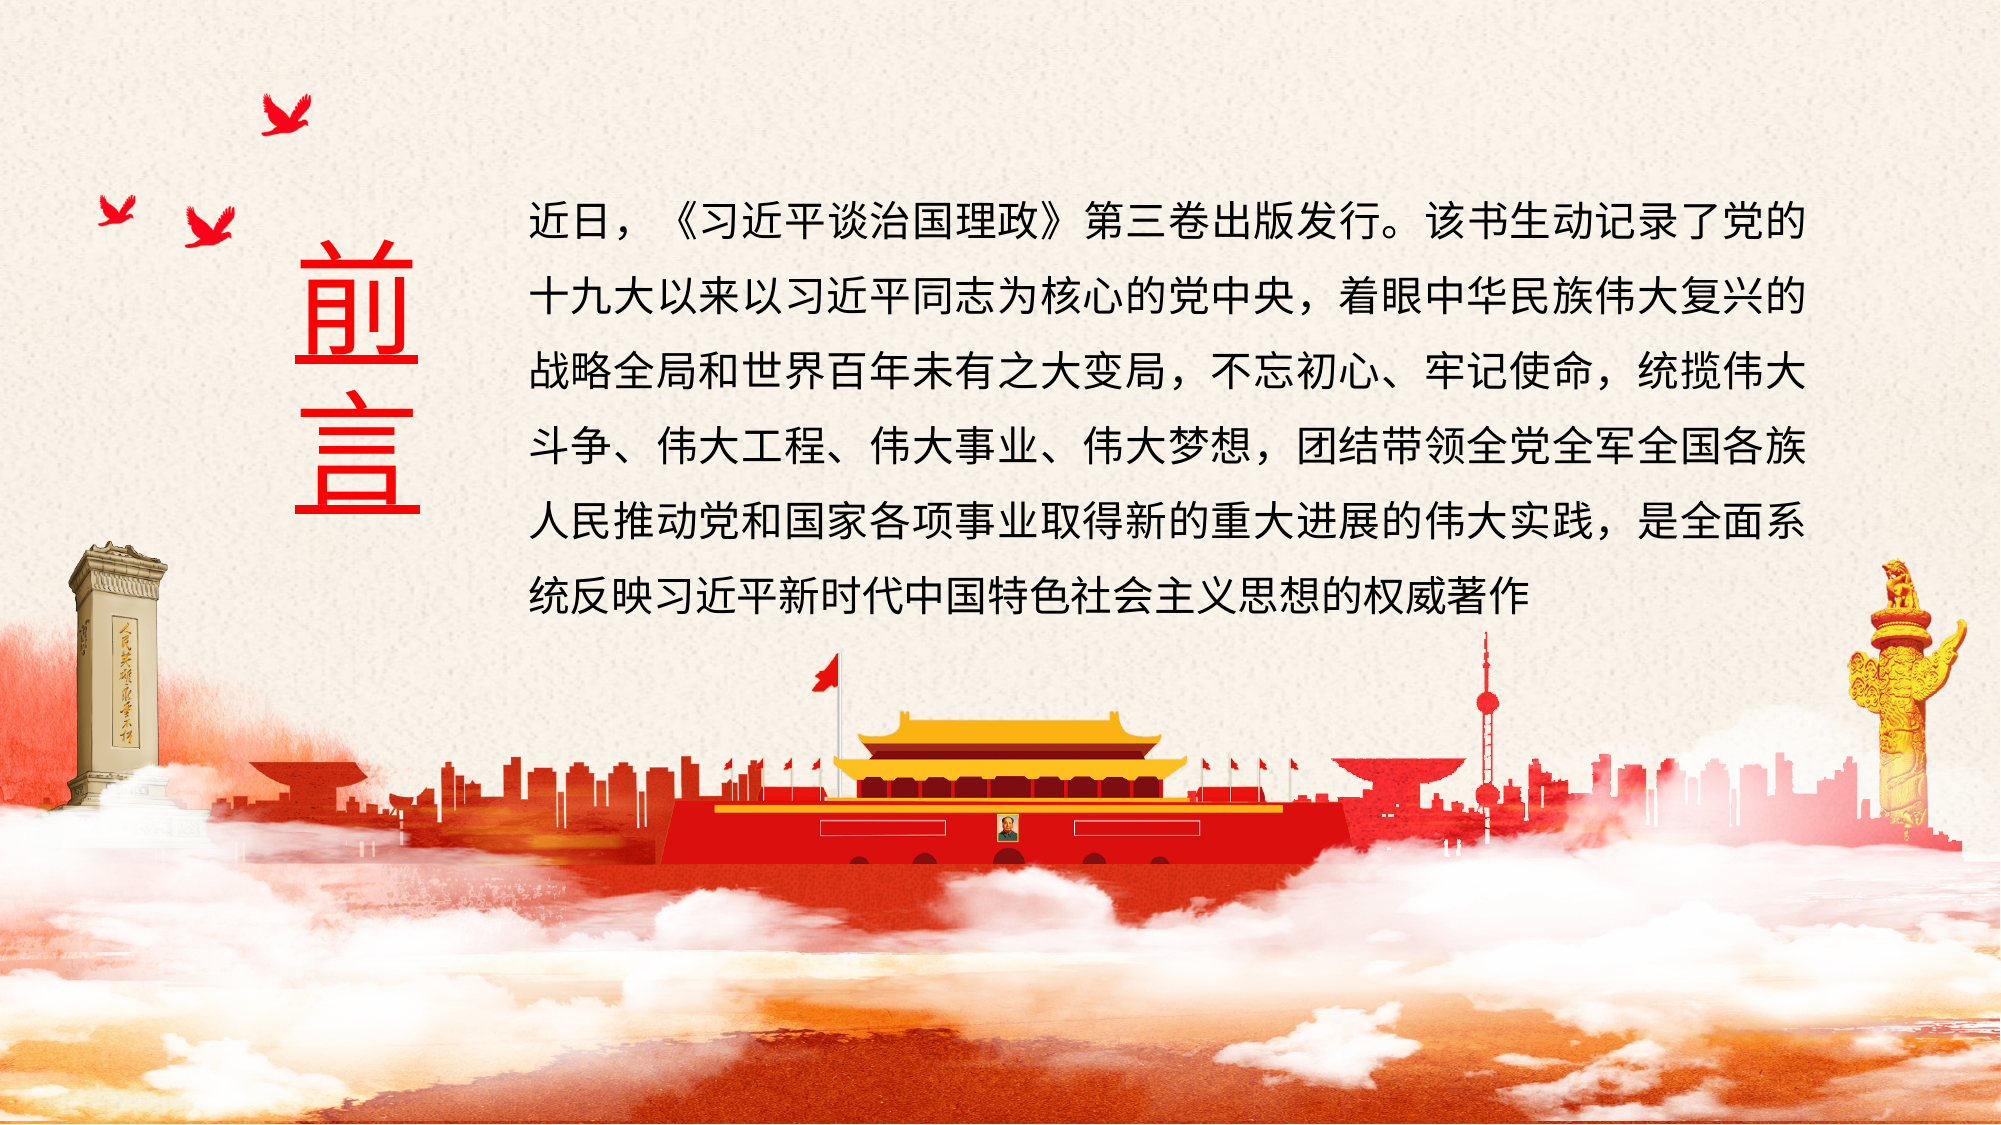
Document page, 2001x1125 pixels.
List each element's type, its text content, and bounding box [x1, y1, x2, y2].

picture [0, 0, 2001, 1125]
text_box 前言 [280, 213, 455, 529]
text_box 近日，《习近平谈治国理政》第三卷出版发行。该书生动记录了党的十九大以来以习近平同志为核心的党中央，着眼中华民族伟大复兴的战略全局和世界百年未有之大变局，不忘初心、牢记使命，统揽伟大斗争、伟大工程、伟大事业、伟大梦想，团结带领全党全军全国各族人民推动党和国家各项事业取得新的重大进展的伟大实践，是全面系统反映习近平新时代中国特色社会主义思想的权威著作 [513, 161, 1823, 627]
